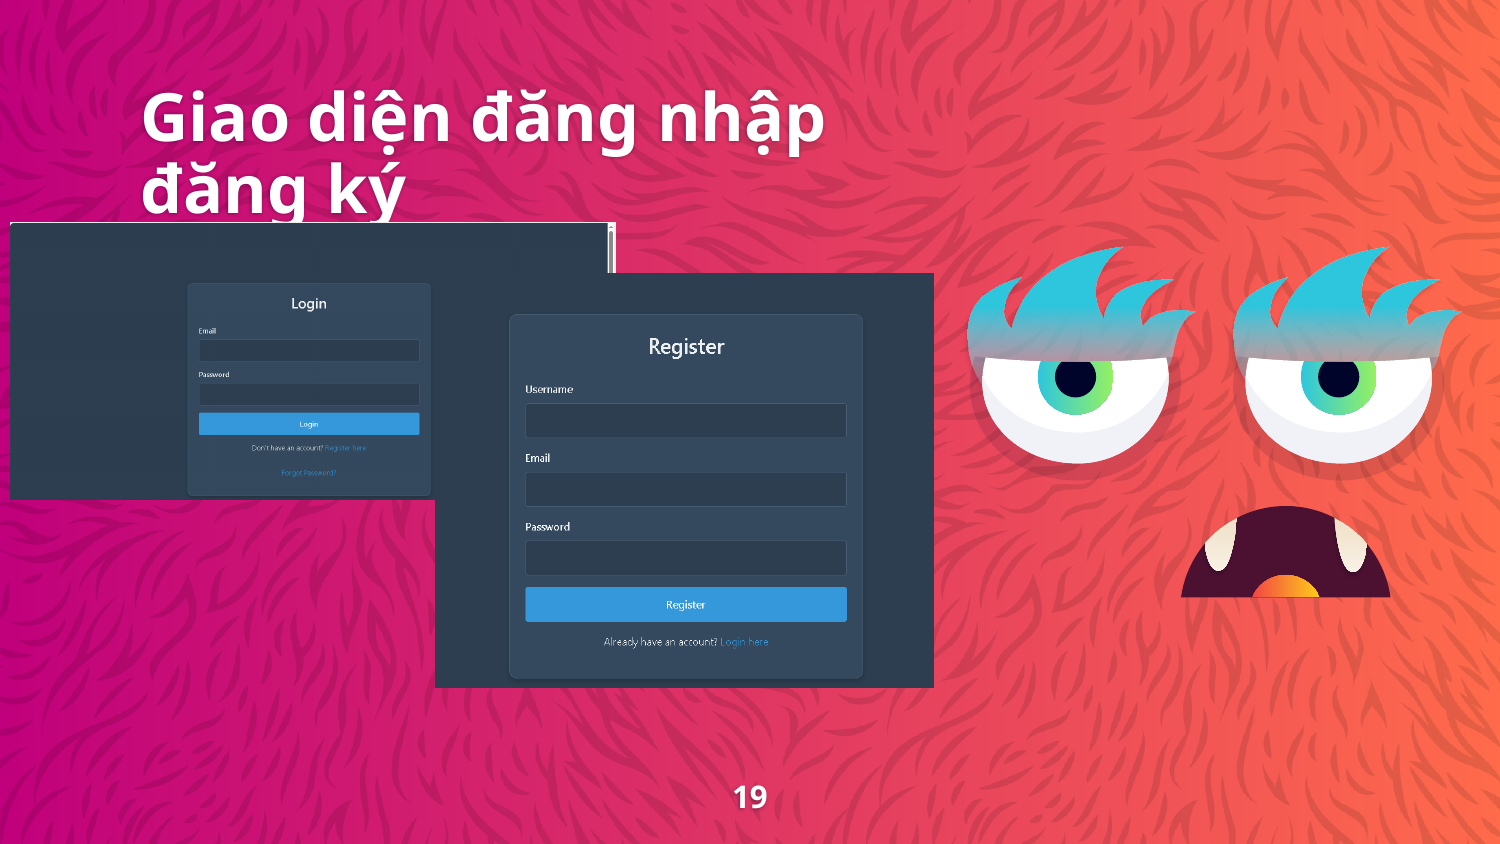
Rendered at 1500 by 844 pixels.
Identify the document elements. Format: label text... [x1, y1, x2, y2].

text_box [967, 246, 1196, 355]
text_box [969, 356, 1182, 481]
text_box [1180, 505, 1391, 598]
title Giao diện đăng nhập đăng ký [140, 162, 911, 228]
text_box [1232, 356, 1445, 481]
text_box [1233, 246, 1461, 354]
picture [0, 0, 1500, 844]
slide_number 19 [705, 766, 795, 832]
